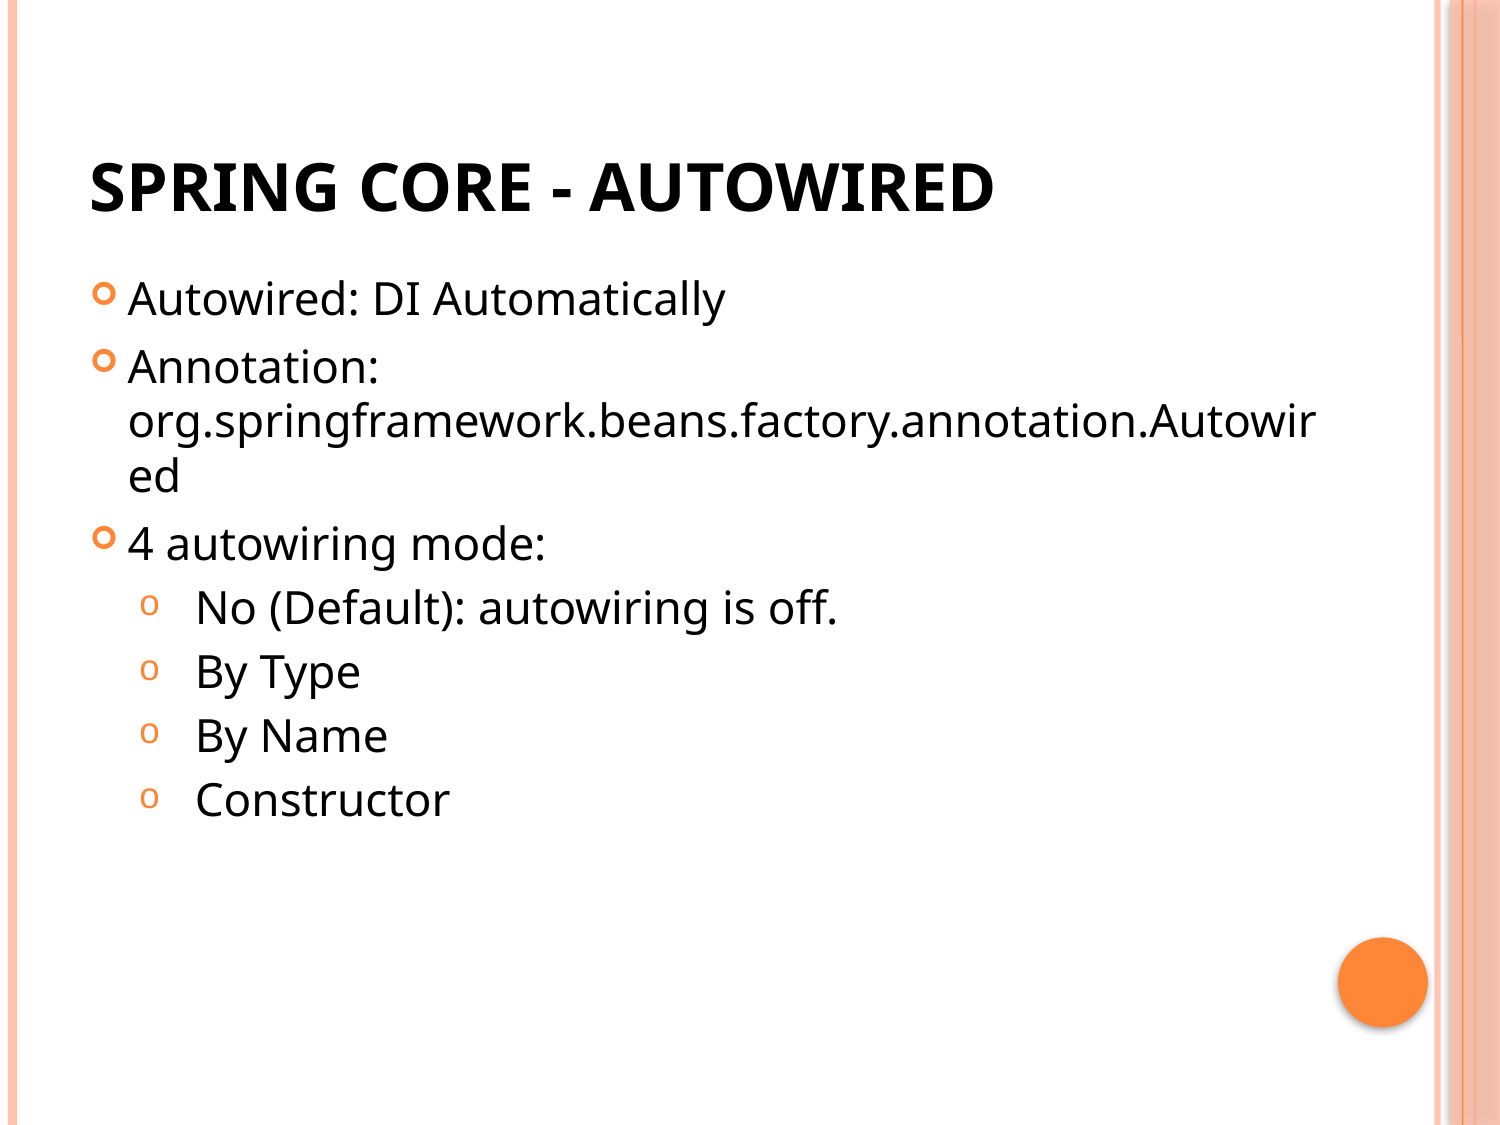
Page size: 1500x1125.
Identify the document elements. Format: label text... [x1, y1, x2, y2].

title Spring Core - Autowired [75, 45, 1300, 233]
list Autowired: DI Automatically Annotation: org.springframework.beans.factory.annotation.Autowired 4 autowiring mode: No (Default): autowiring is off. By Type By Name Constructor [75, 262, 1350, 1005]
